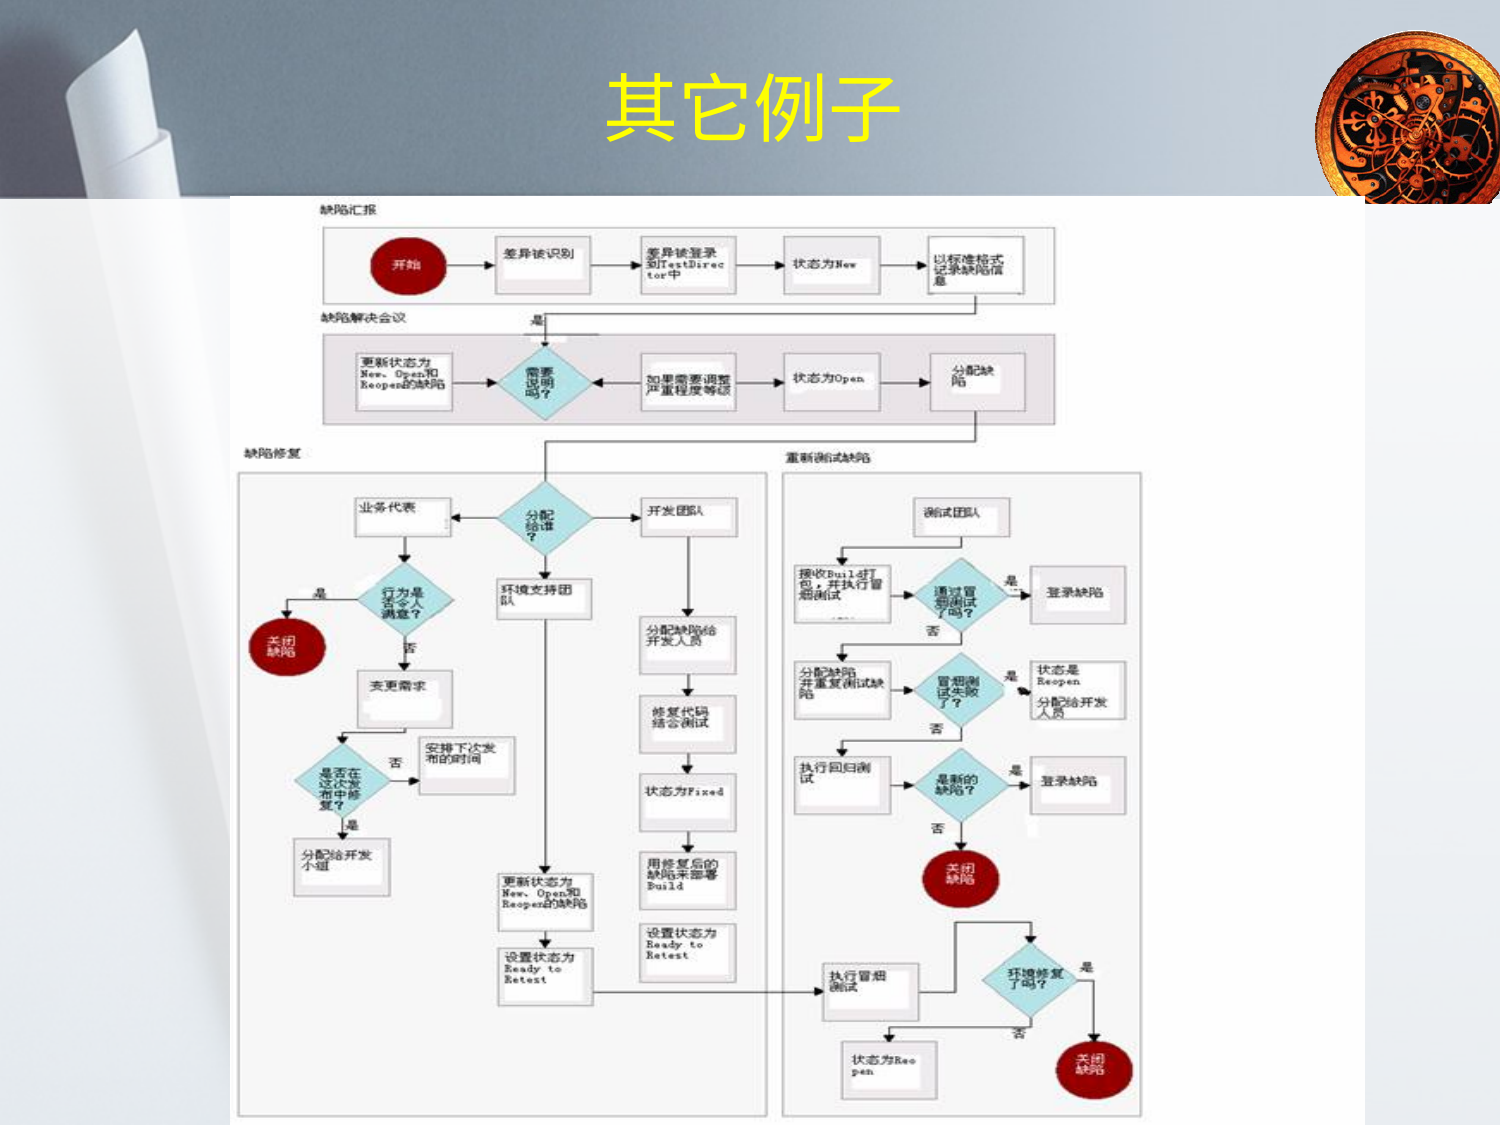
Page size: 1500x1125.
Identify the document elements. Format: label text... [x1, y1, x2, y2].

picture [0, 0, 1500, 1125]
title 其它例子 [265, 59, 1243, 153]
